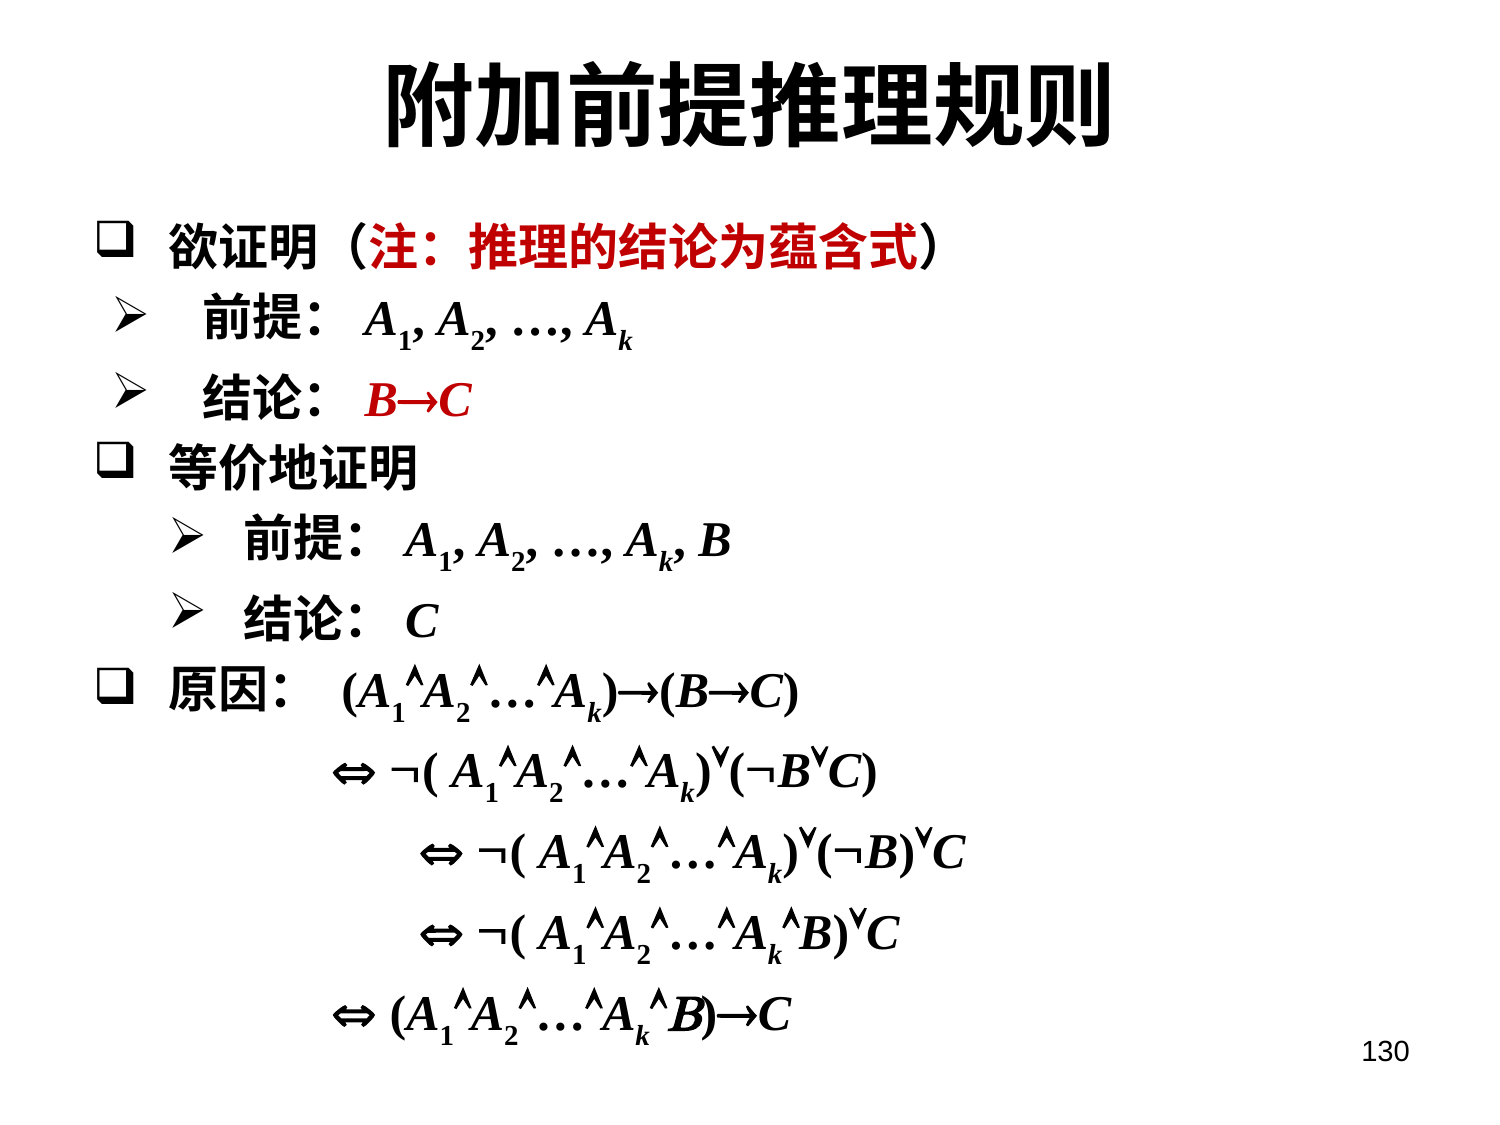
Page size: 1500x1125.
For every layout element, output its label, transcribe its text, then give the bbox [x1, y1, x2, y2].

title 附加前提推理规则 [75, 45, 1425, 161]
list 欲证明（注：推理的结论为蕴含式） 前提：A1, A2, …, Ak 结论：B®C 等价地证明 前提：A1, A2, …, Ak, B 结论：C 原因： (A1ÙA2Ù…ÙAk)®(B®C) Û Ø( A1ÙA2Ù…ÙAk)Ú(ØBÚC) Û Ø( A1ÙA2Ù…ÙAk)Ú(ØB)ÚC Û Ø( A1ÙA2Ù…ÙAkÙB)ÚC Û (A1ÙA2Ù…ÙAkÙB)®C [78, 208, 1429, 951]
slide_number 130 [1074, 1024, 1425, 1103]
